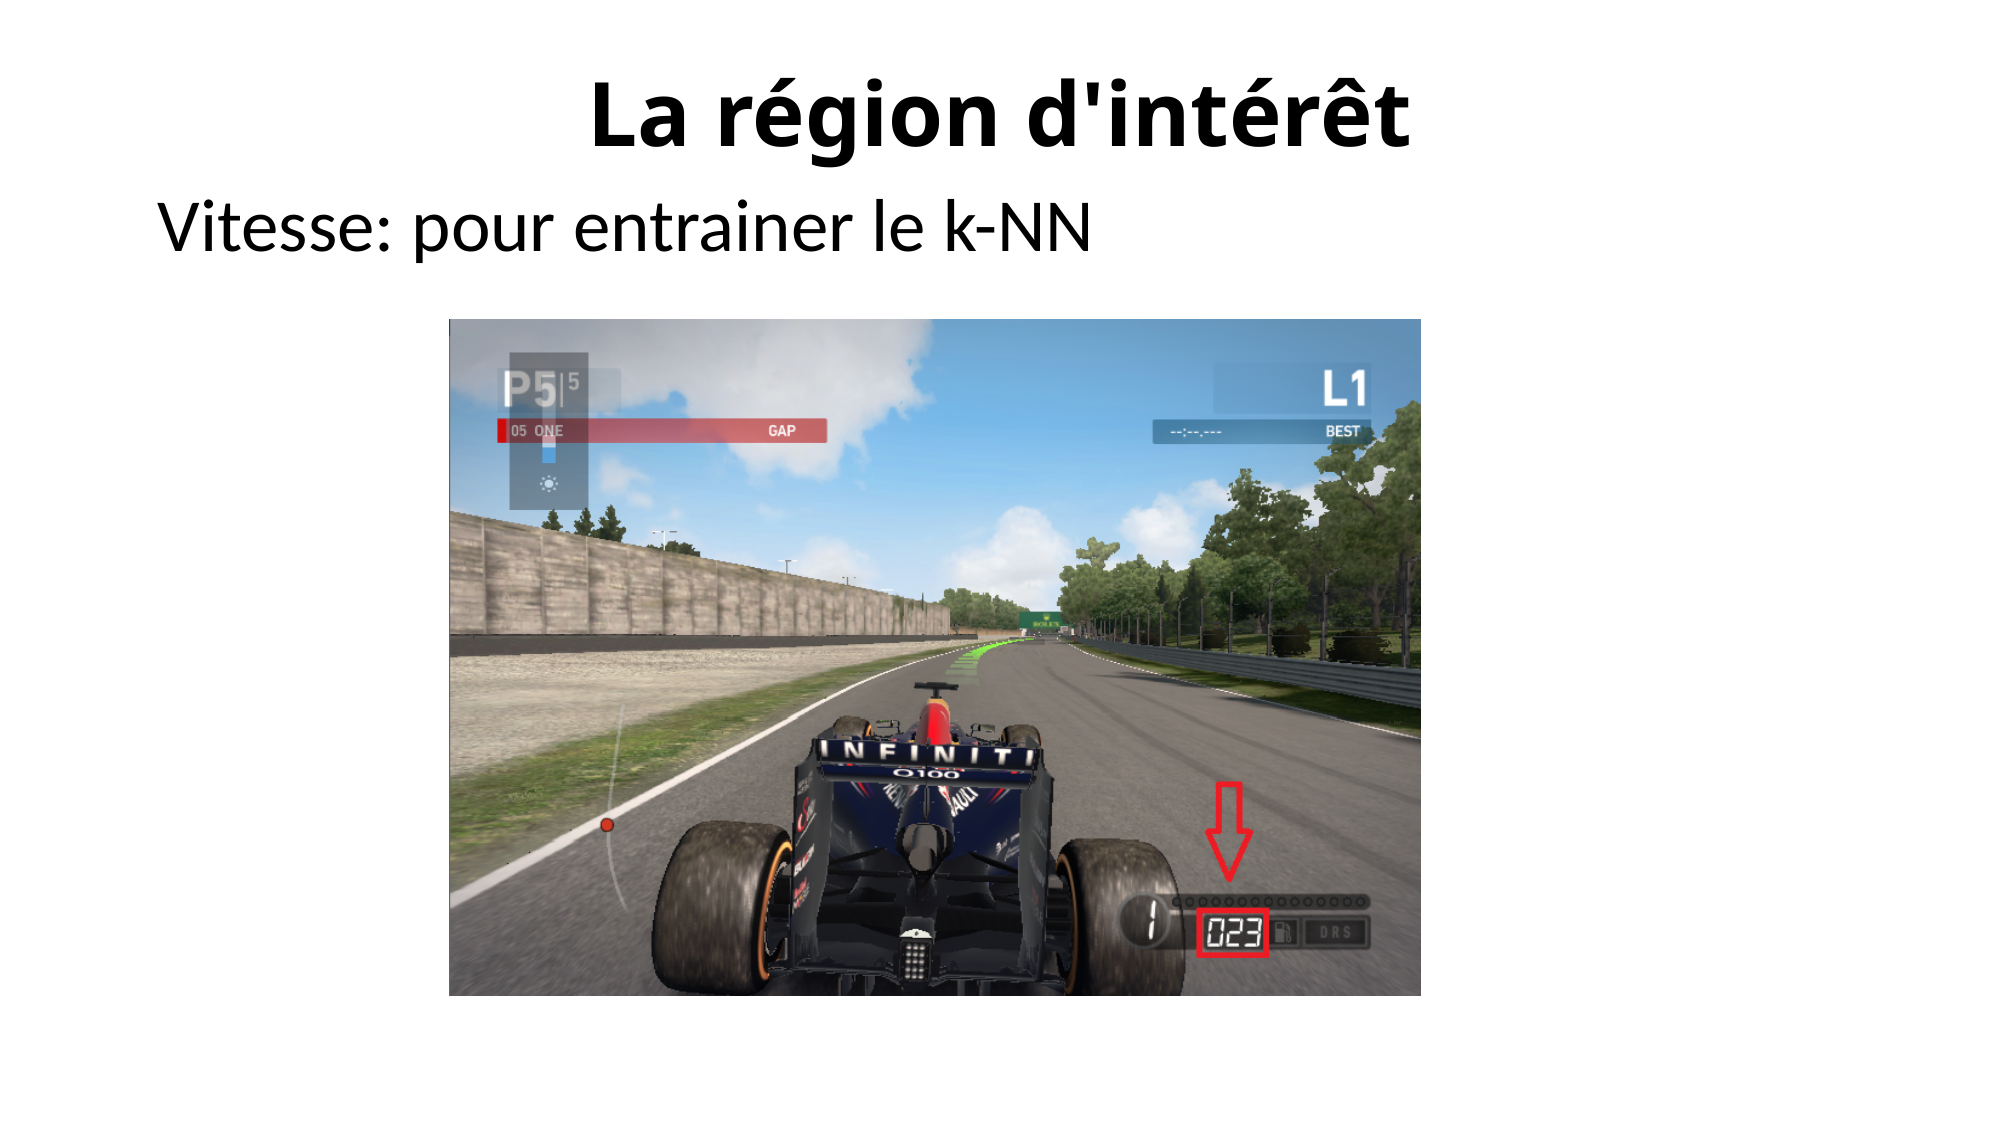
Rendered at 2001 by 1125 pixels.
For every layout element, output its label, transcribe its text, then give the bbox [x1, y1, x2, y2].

picture [449, 319, 1421, 996]
text_box Vitesse: pour entrainer le k-NN [142, 168, 1110, 274]
title La région d'intérêt [137, 59, 1863, 176]
